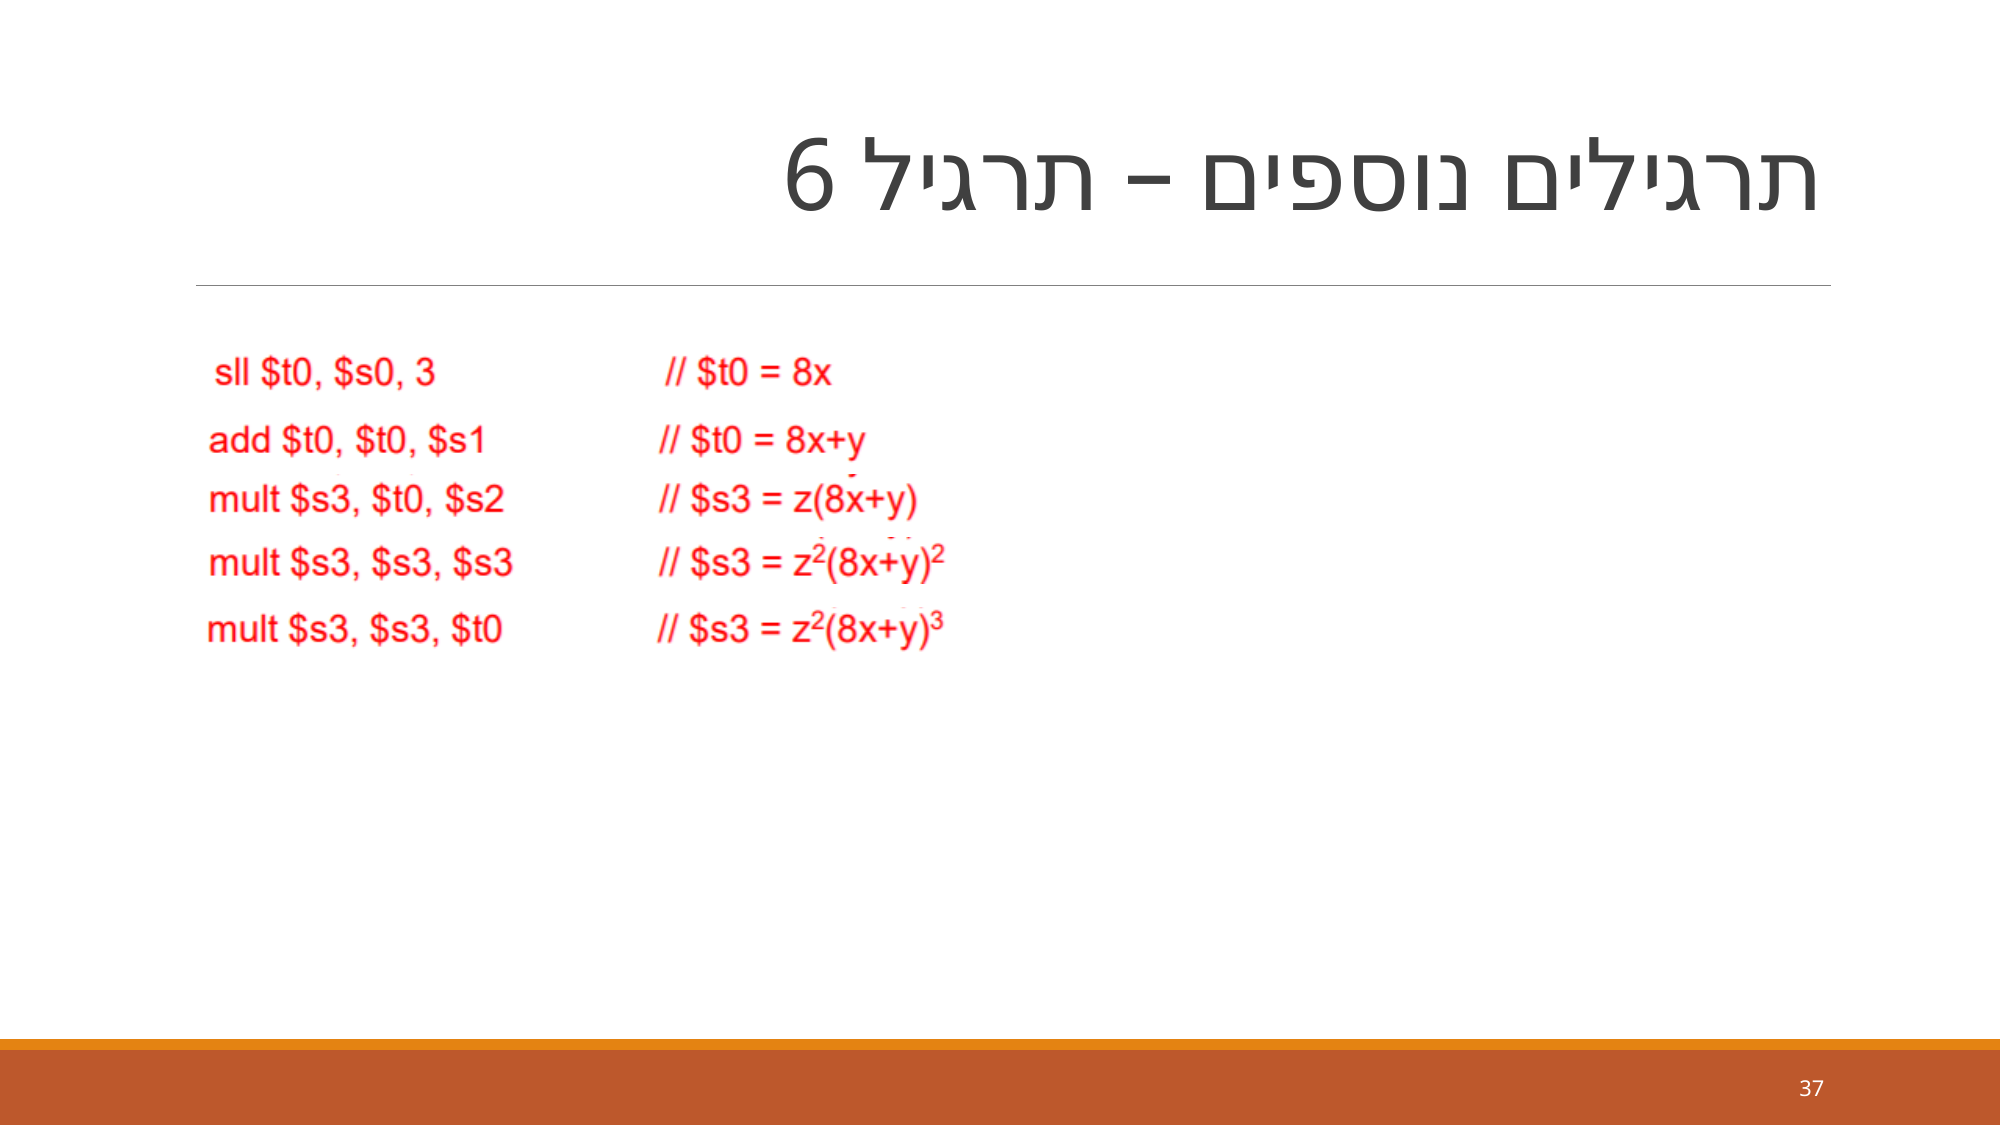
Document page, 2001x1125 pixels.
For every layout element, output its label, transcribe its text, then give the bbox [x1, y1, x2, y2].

picture [205, 342, 882, 396]
picture [199, 419, 882, 465]
picture [199, 537, 967, 584]
picture [199, 473, 924, 525]
title תרגילים נוספים – תרגיל 6 [189, 70, 1840, 239]
picture [197, 606, 968, 655]
slide_number 37 [1624, 1059, 1840, 1120]
